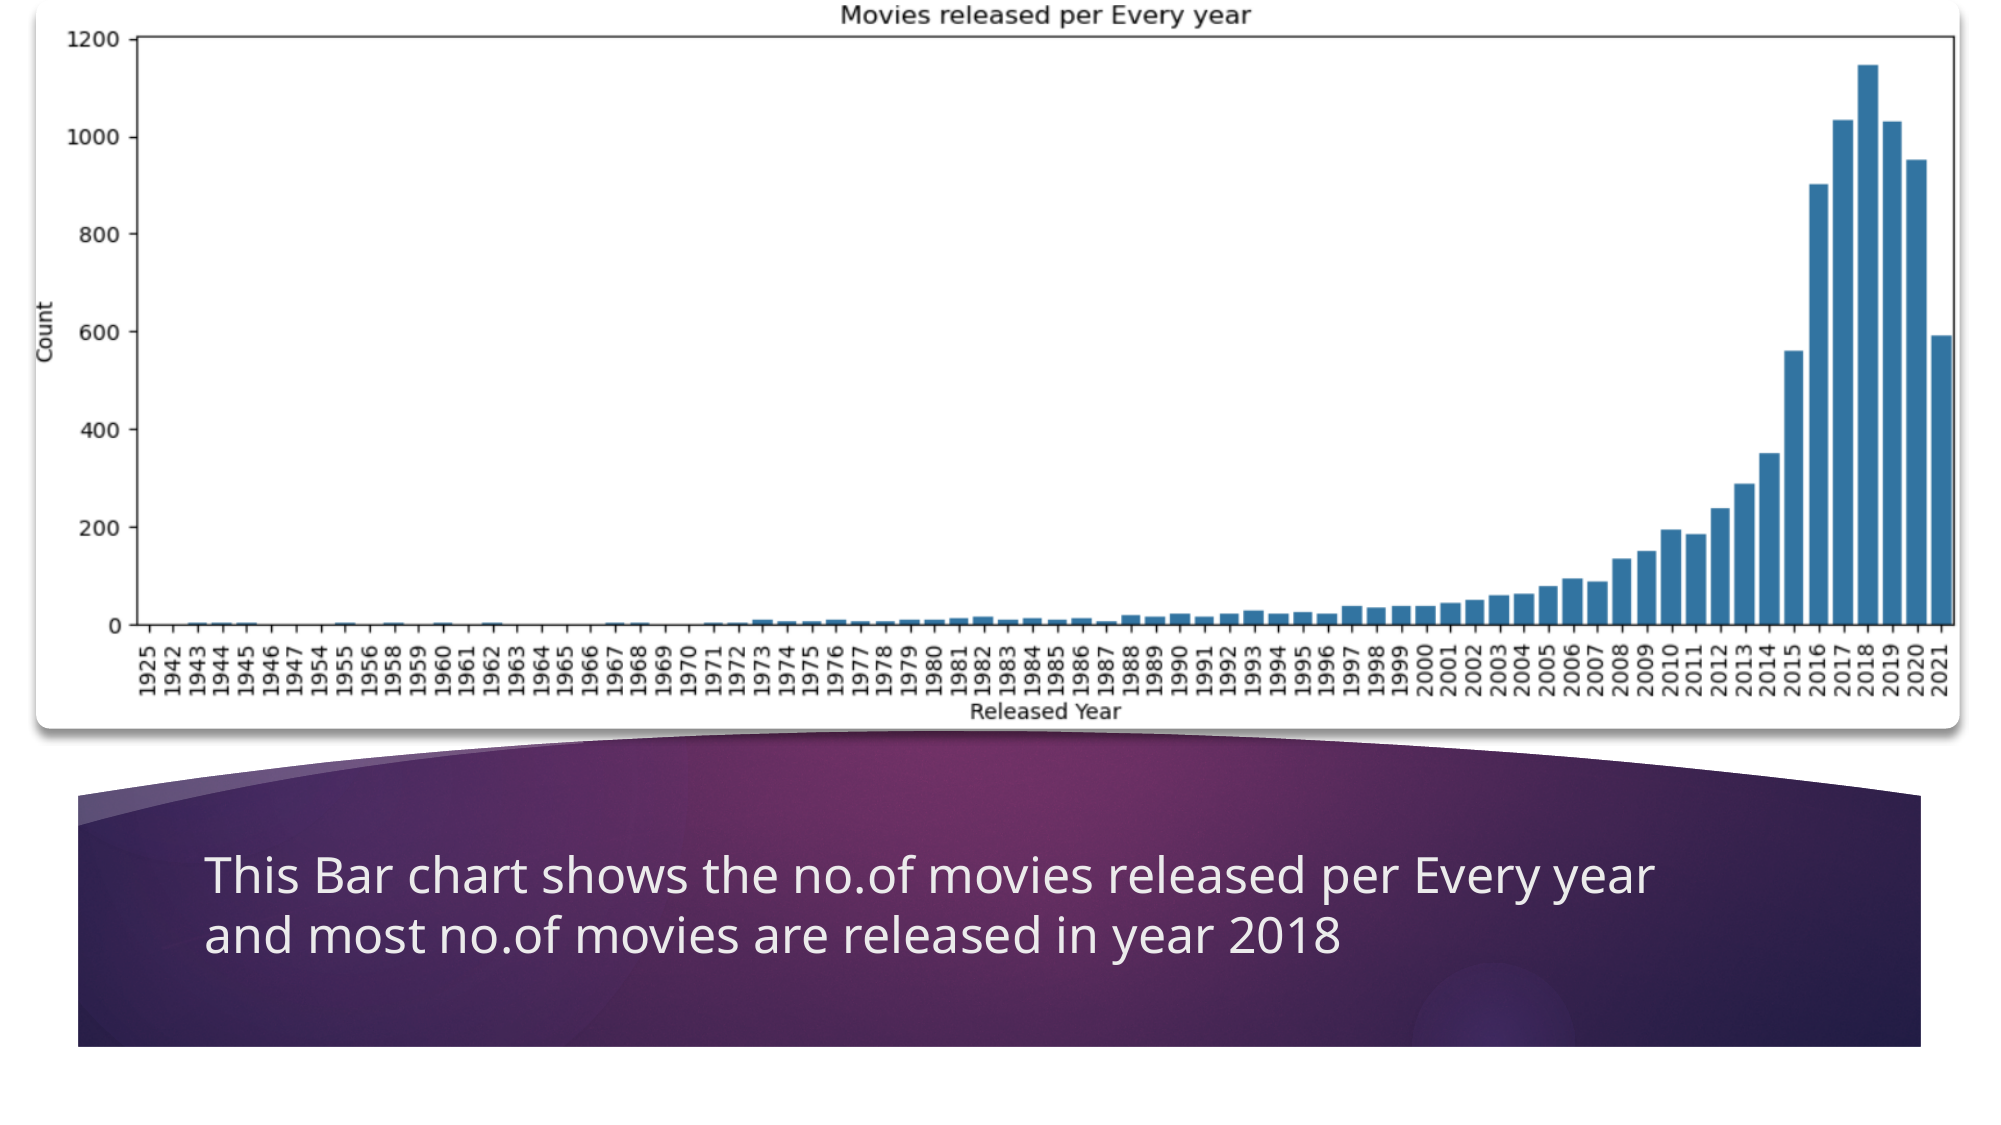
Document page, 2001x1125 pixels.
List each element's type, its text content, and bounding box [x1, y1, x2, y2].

picture [35, 0, 1960, 729]
title This Bar chart shows the no.of movies released per Every year and most no.of movies are released in year 2018 [189, 776, 1921, 971]
